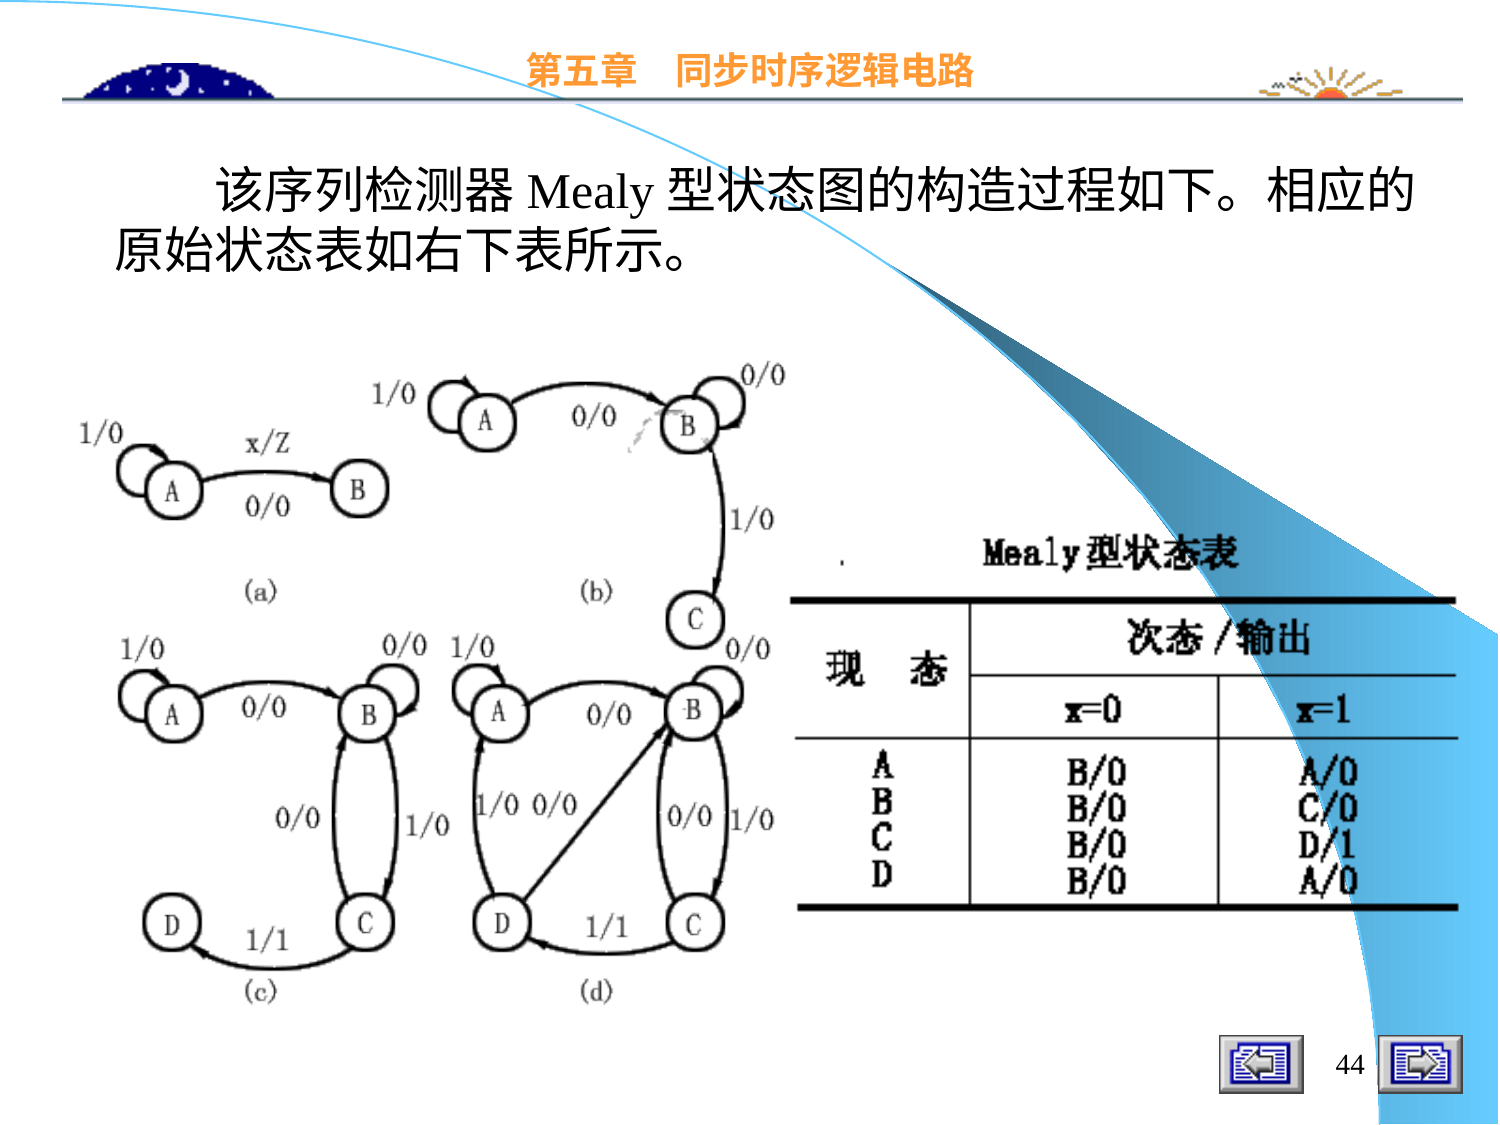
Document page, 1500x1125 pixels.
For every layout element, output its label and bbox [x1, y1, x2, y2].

picture [62, 63, 1463, 104]
picture [1219, 1035, 1304, 1094]
text_box [0, 1, 1499, 1124]
picture [1378, 1035, 1463, 1094]
picture [74, 350, 1500, 1009]
